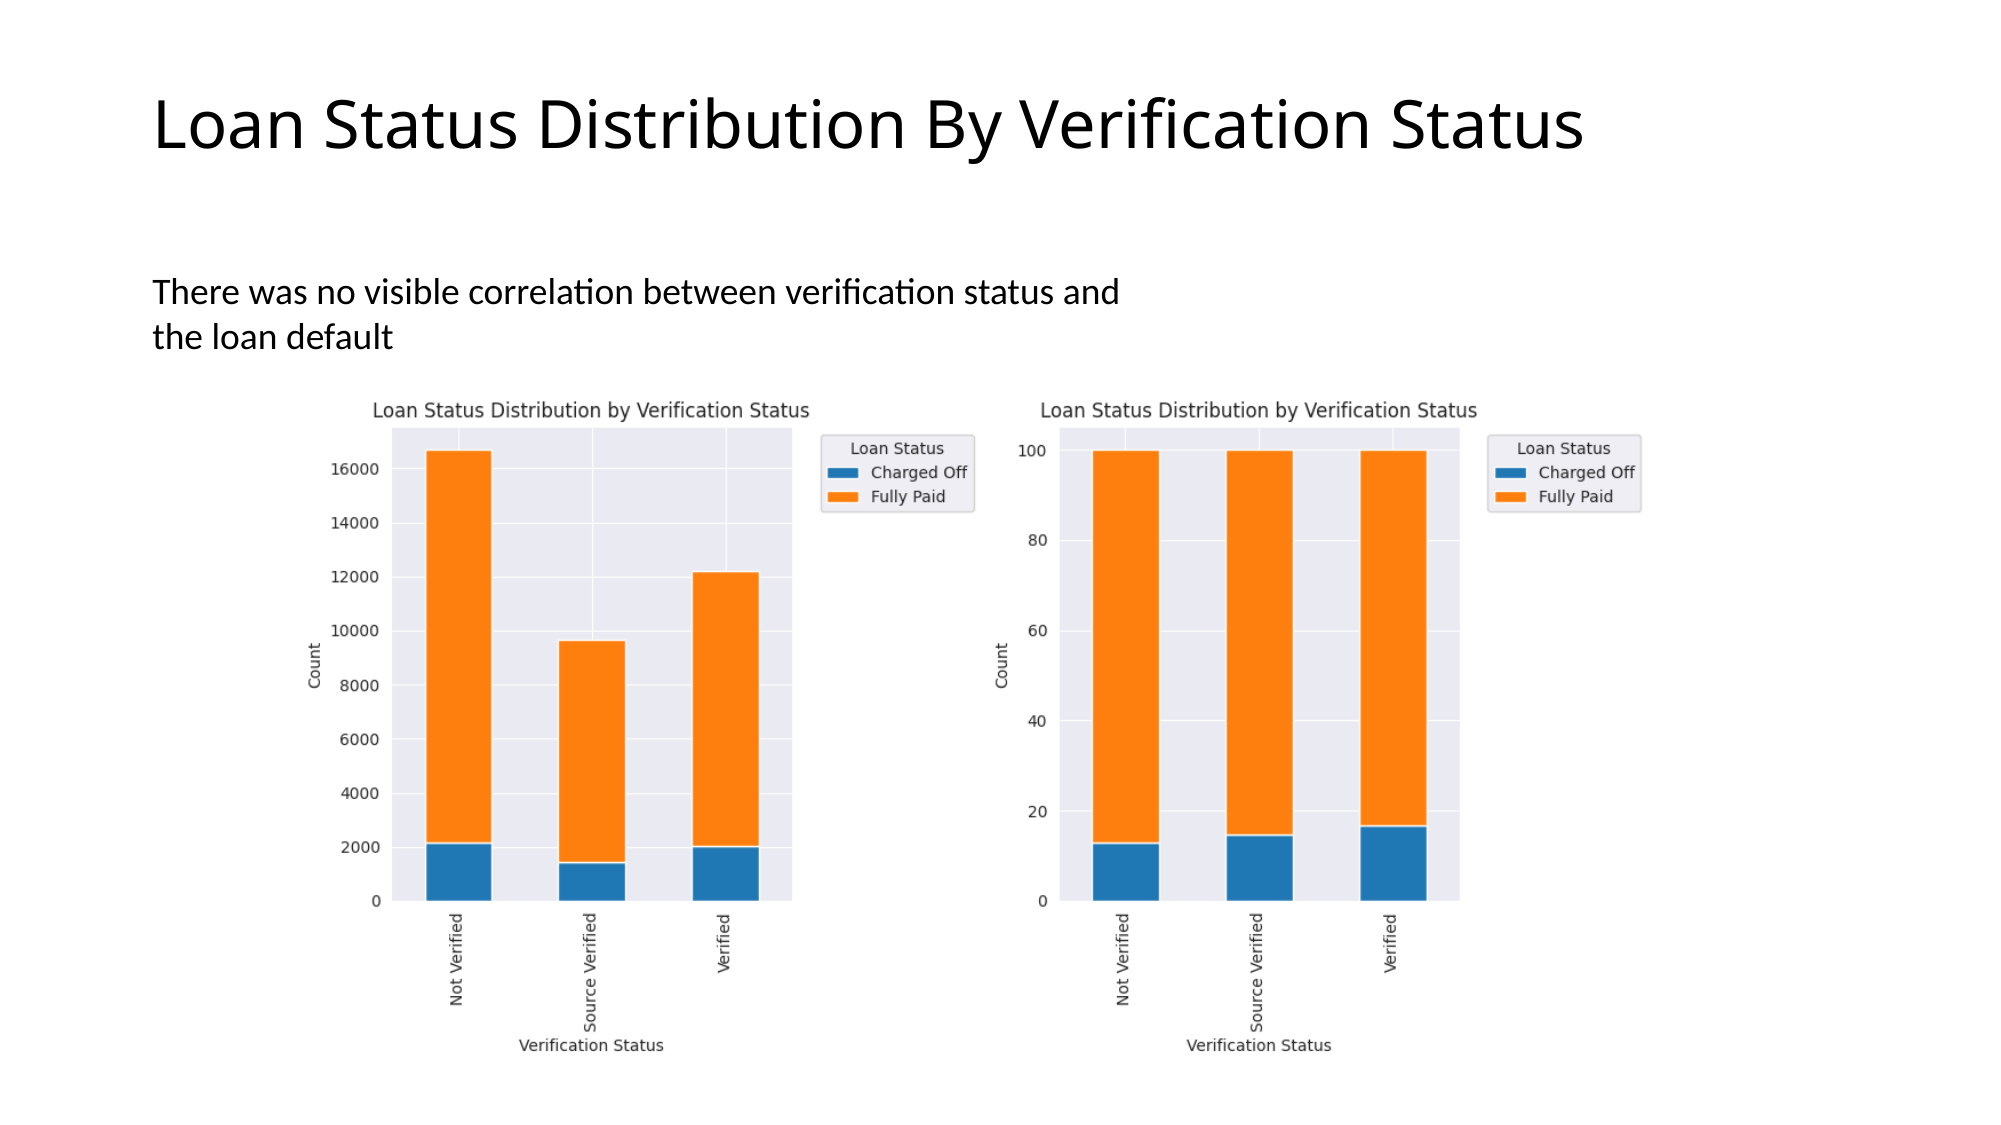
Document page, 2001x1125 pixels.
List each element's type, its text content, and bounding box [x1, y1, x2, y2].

text_box There was no visible correlation between verification status and the loan default [137, 259, 1138, 365]
title Loan Status Distribution By Verification Status [137, 59, 1863, 194]
picture [296, 390, 1652, 1066]
